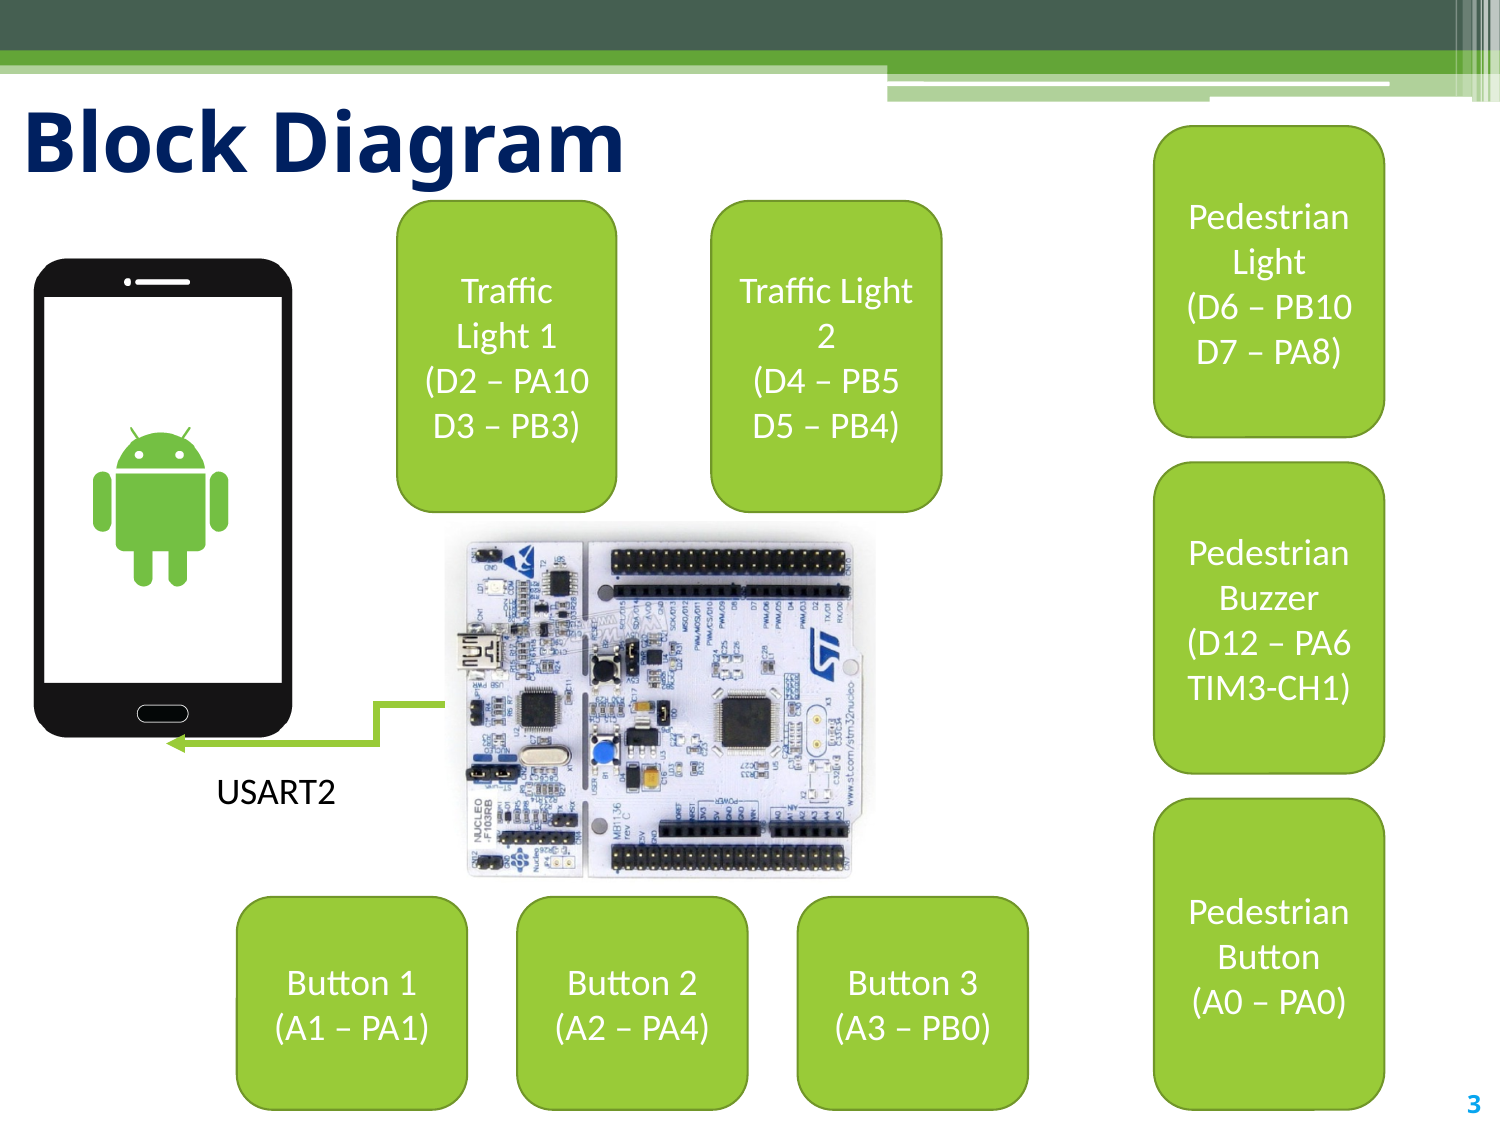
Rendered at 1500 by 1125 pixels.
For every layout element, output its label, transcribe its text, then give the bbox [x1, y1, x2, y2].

text_box Pedestrian Buzzer (D12 – PA6 TIM3-CH1) [1152, 461, 1386, 775]
text_box Button 3 (A3 – PB0) [796, 895, 1030, 1111]
text_box Pedestrian Button (A0 – PA0) [1152, 797, 1386, 1111]
picture [23, 255, 309, 744]
text_box Traffic Light 1 (D2 – PA10 D3 – PB3) [396, 199, 618, 514]
text_box Button 2 (A2 – PA4) [516, 895, 749, 1111]
text_box Pedestrian Light (D6 – PB10 D7 – PA8) [1152, 125, 1386, 439]
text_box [166, 704, 445, 744]
title Block Diagram [6, 77, 1485, 201]
text_box USART2 [201, 759, 352, 820]
picture [444, 521, 876, 888]
text_box Traffic Light 2 (D4 – PB5 D5 – PB4) [710, 199, 943, 514]
text_box Button 1 (A1 – PA1) [235, 895, 469, 1111]
